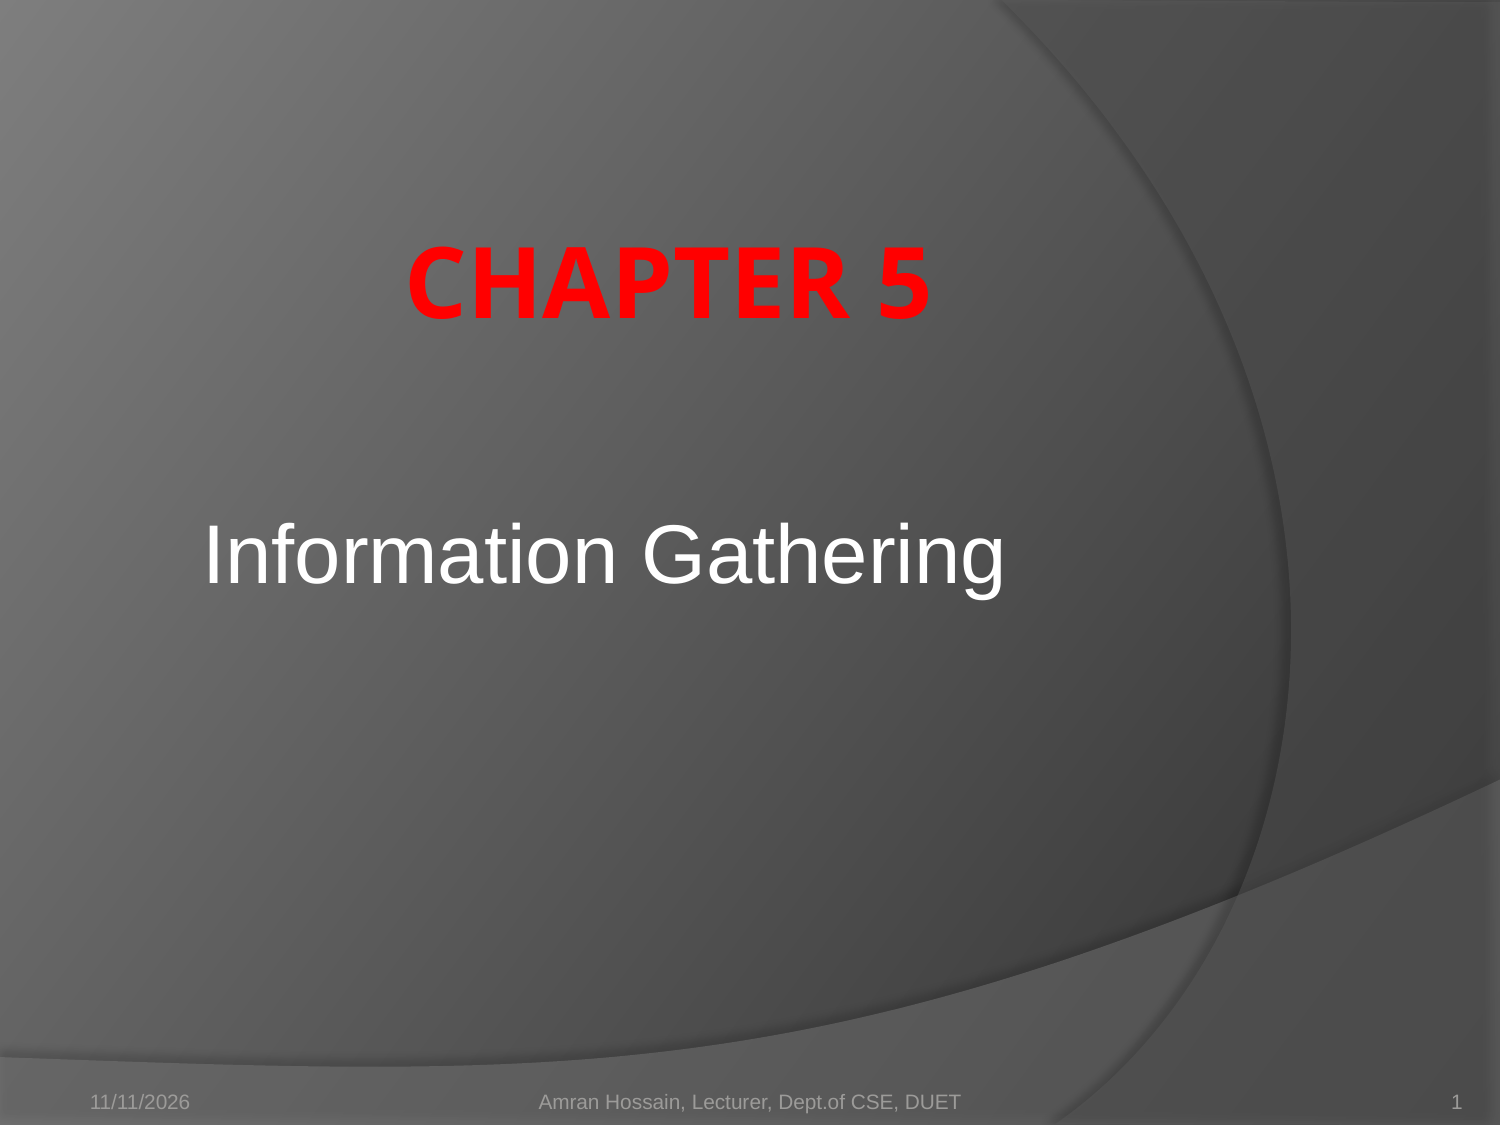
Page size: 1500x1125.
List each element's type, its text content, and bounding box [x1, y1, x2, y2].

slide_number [75, 1053, 425, 1114]
slide_number 1 [1337, 1053, 1463, 1114]
footer Amran Hossain, Lecturer, Dept.of CSE, DUET [512, 1053, 988, 1114]
subtitle Information Gathering [187, 437, 1288, 600]
title Chapter 5 [137, 212, 1201, 465]
